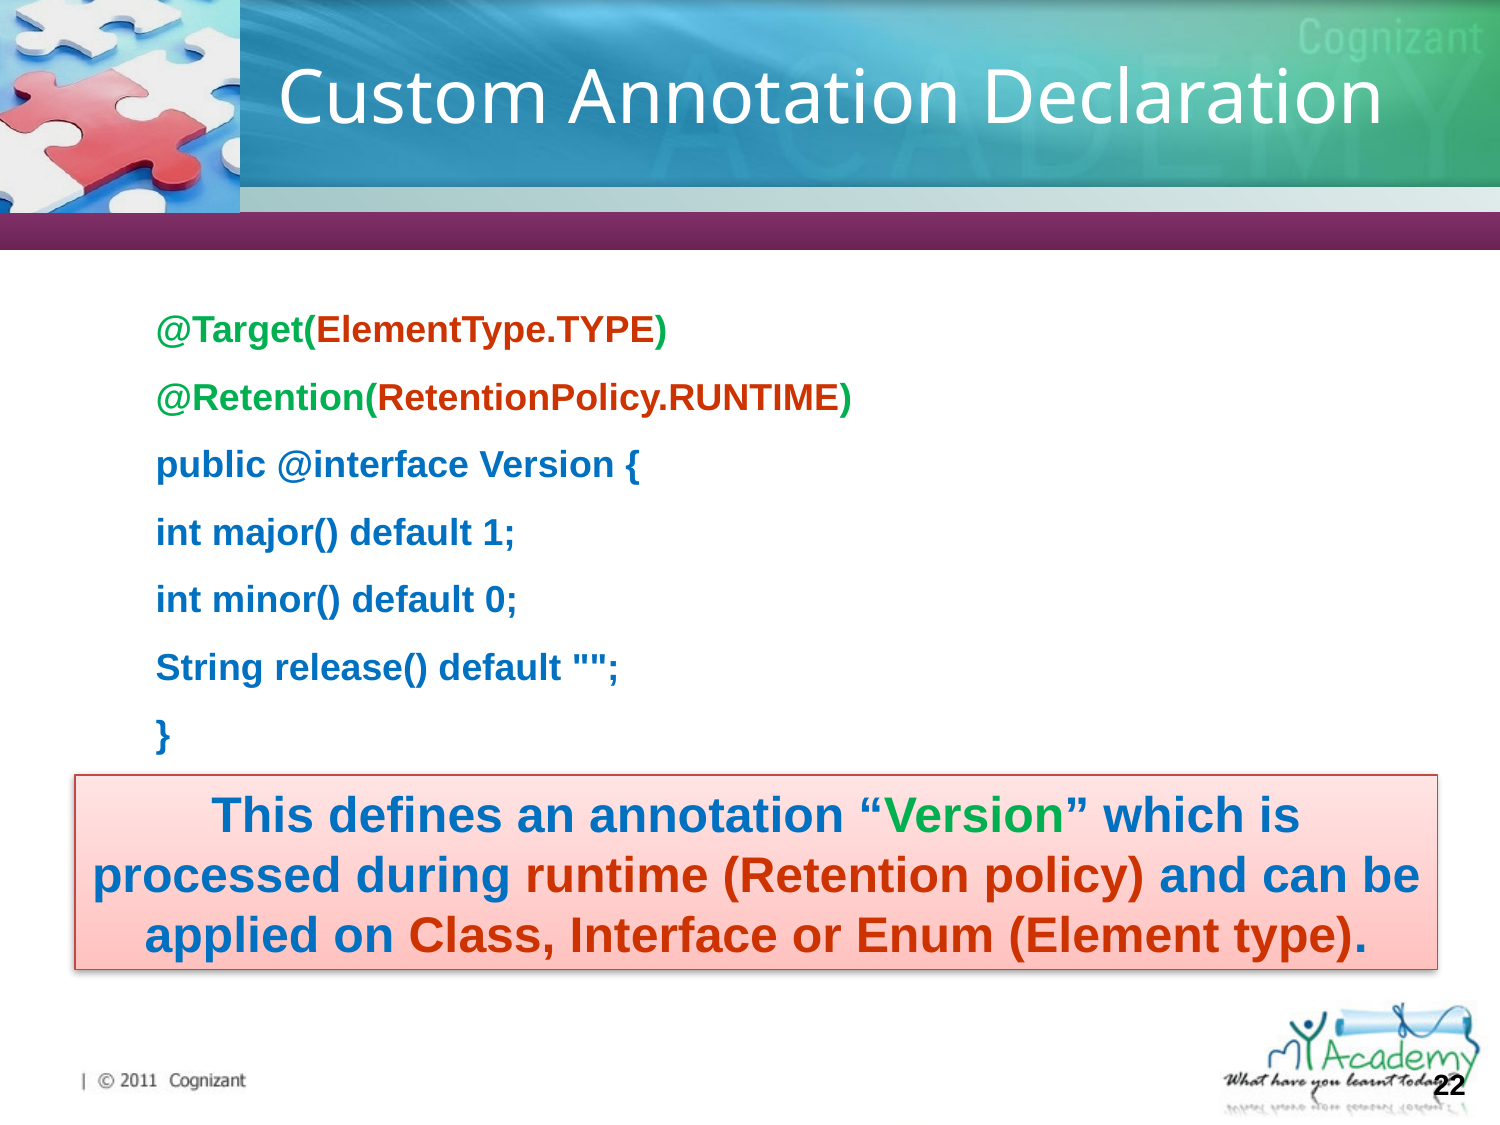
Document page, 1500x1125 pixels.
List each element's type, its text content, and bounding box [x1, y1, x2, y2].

text_box This defines an annotation “Version” which is processed during runtime (Retention policy) and can be applied on Class, Interface or Enum (Element type). [74, 774, 1438, 970]
slide_number 22 [1418, 1059, 1492, 1112]
title Custom Annotation Declaration [262, 0, 1500, 188]
picture [0, 250, 1500, 1125]
picture [0, 0, 262, 213]
text_box @Target(ElementType.TYPE) @Retention(RetentionPolicy.RUNTIME) public @interface Version { int major() default 1; int minor() default 0; String release() default ""; } [37, 275, 1450, 763]
